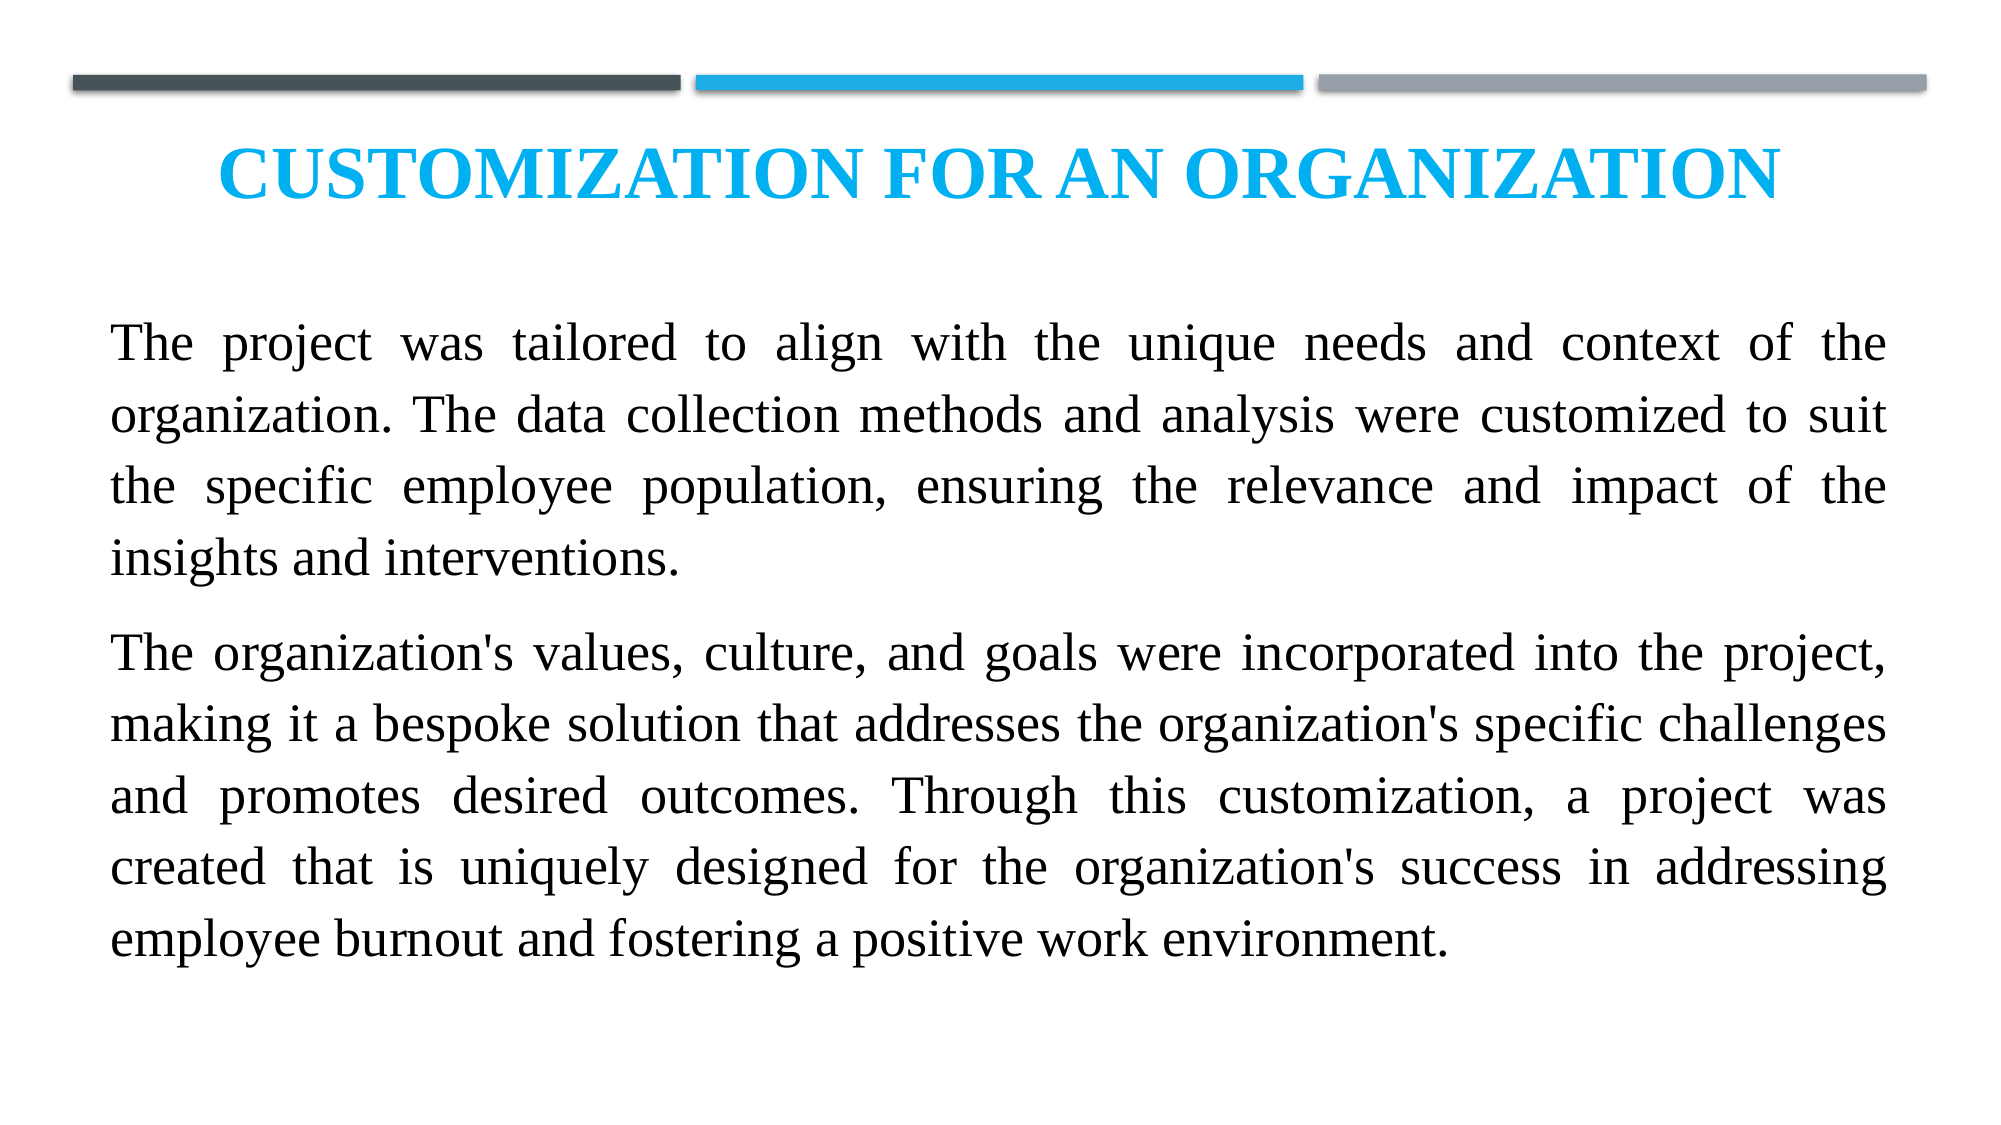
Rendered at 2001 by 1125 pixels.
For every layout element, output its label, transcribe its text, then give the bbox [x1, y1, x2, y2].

title Customization for an Organization [95, 81, 1905, 202]
list The project was tailored to align with the unique needs and context of the organization. The data collection methods and analysis were customized to suit the specific employee population, ensuring the relevance and impact of the insights and interventions. The organization's values, culture, and goals were incorporated into the project, making it a bespoke solution that addresses the organization's specific challenges and promotes desired outcomes. Through this customization, a project was created that is uniquely designed for the organization's success in addressing employee burnout and fostering a positive work environment. [95, 202, 1905, 1065]
